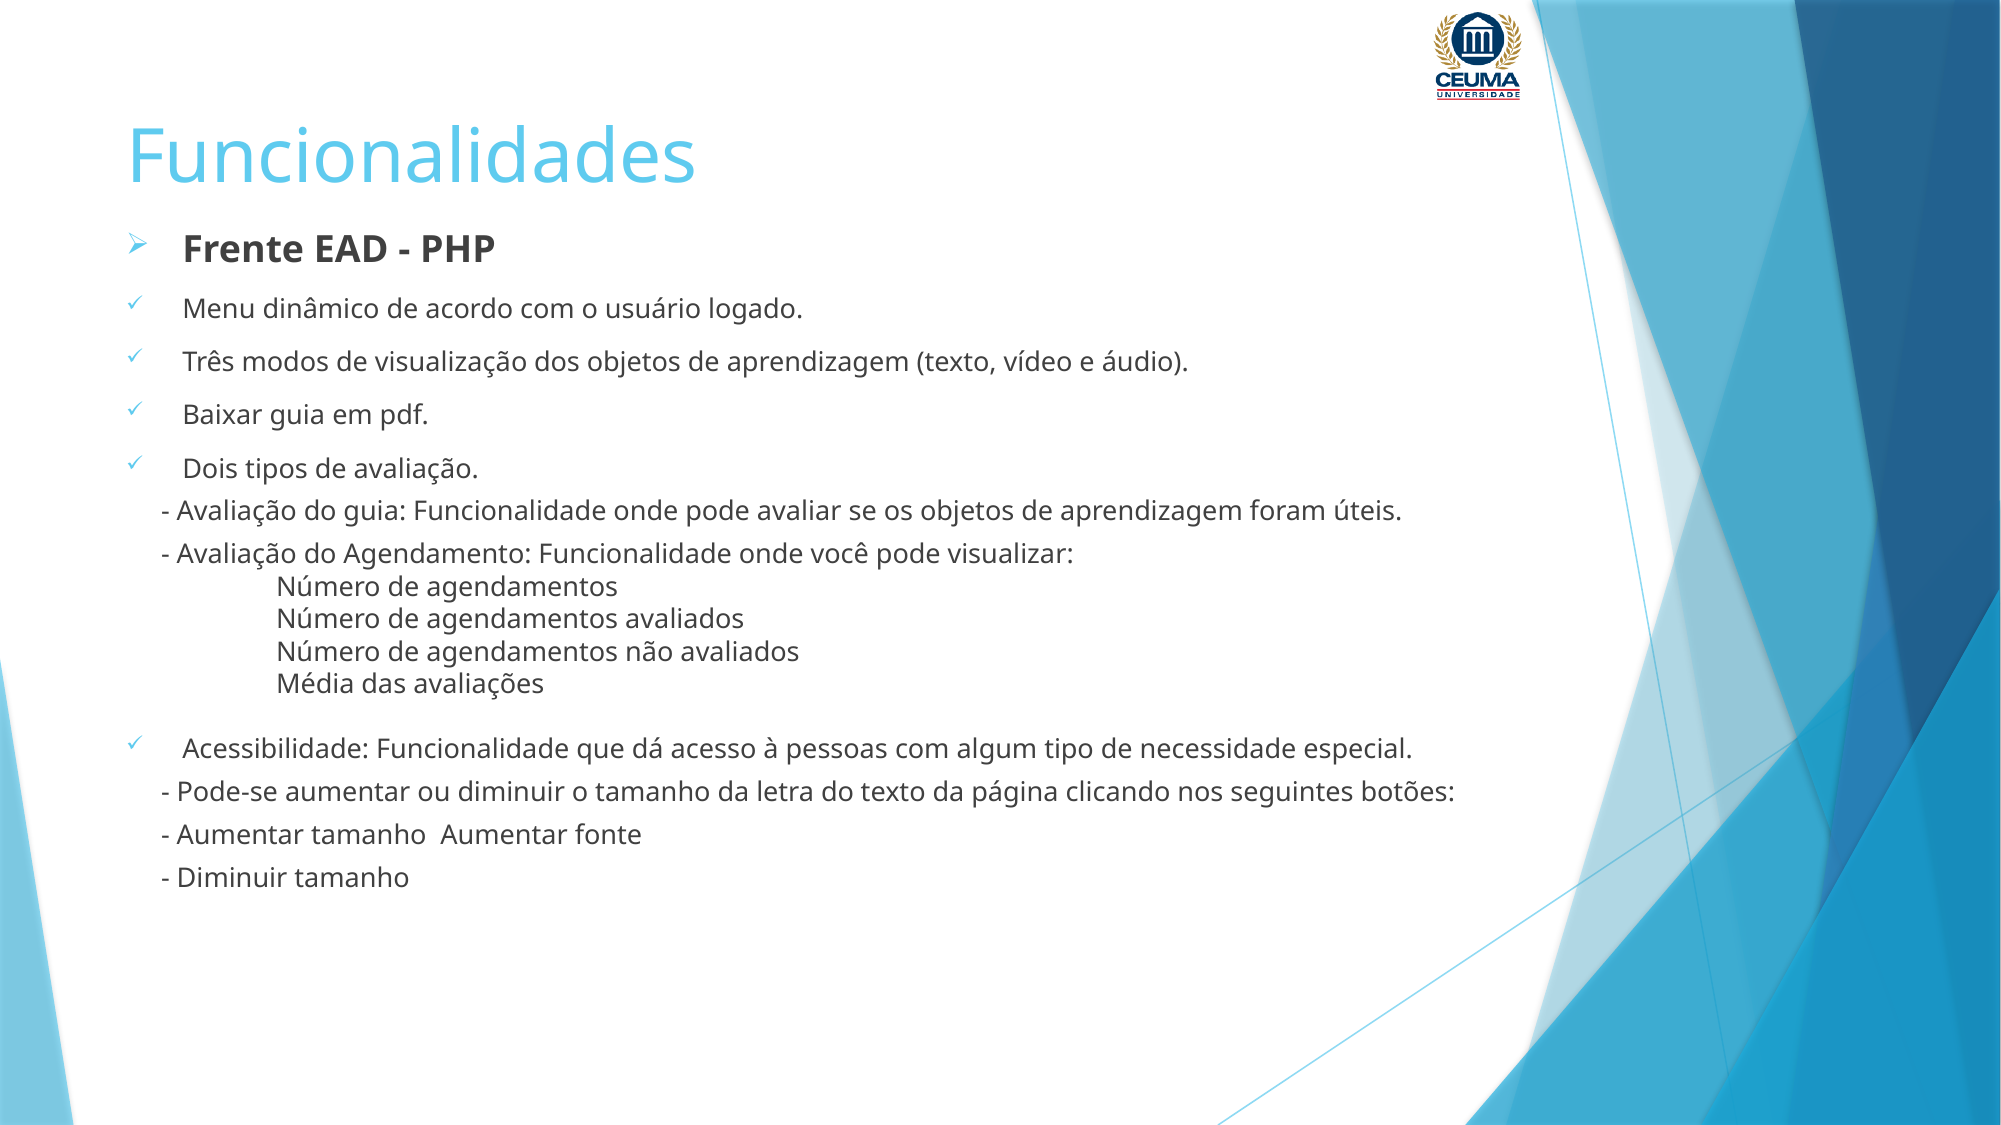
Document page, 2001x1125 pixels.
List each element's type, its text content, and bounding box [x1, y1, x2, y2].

picture [1433, 12, 1522, 101]
title Funcionalidades [111, 99, 1522, 217]
list Frente EAD - PHP Menu dinâmico de acordo com o usuário logado. Três modos de visualização dos objetos de aprendizagem (texto, vídeo e áudio). Baixar guia em pdf. Dois tipos de avaliação. - Avaliação do guia: Funcionalidade onde pode avaliar se os objetos de aprendizagem foram úteis. - Avaliação do Agendamento: Funcionalidade onde você pode visualizar: Número de agendamentos Número de agendamentos avaliados Número de agendamentos não avaliados Média das avaliações Acessibilidade: Funcionalidade que dá acesso à pessoas com algum tipo de necessidade especial. - Pode-se aumentar ou diminuir o tamanho da letra do texto da página clicando nos seguintes botões: - Aumentar tamanho Aumentar fonte - Diminuir tamanho [111, 217, 1522, 992]
